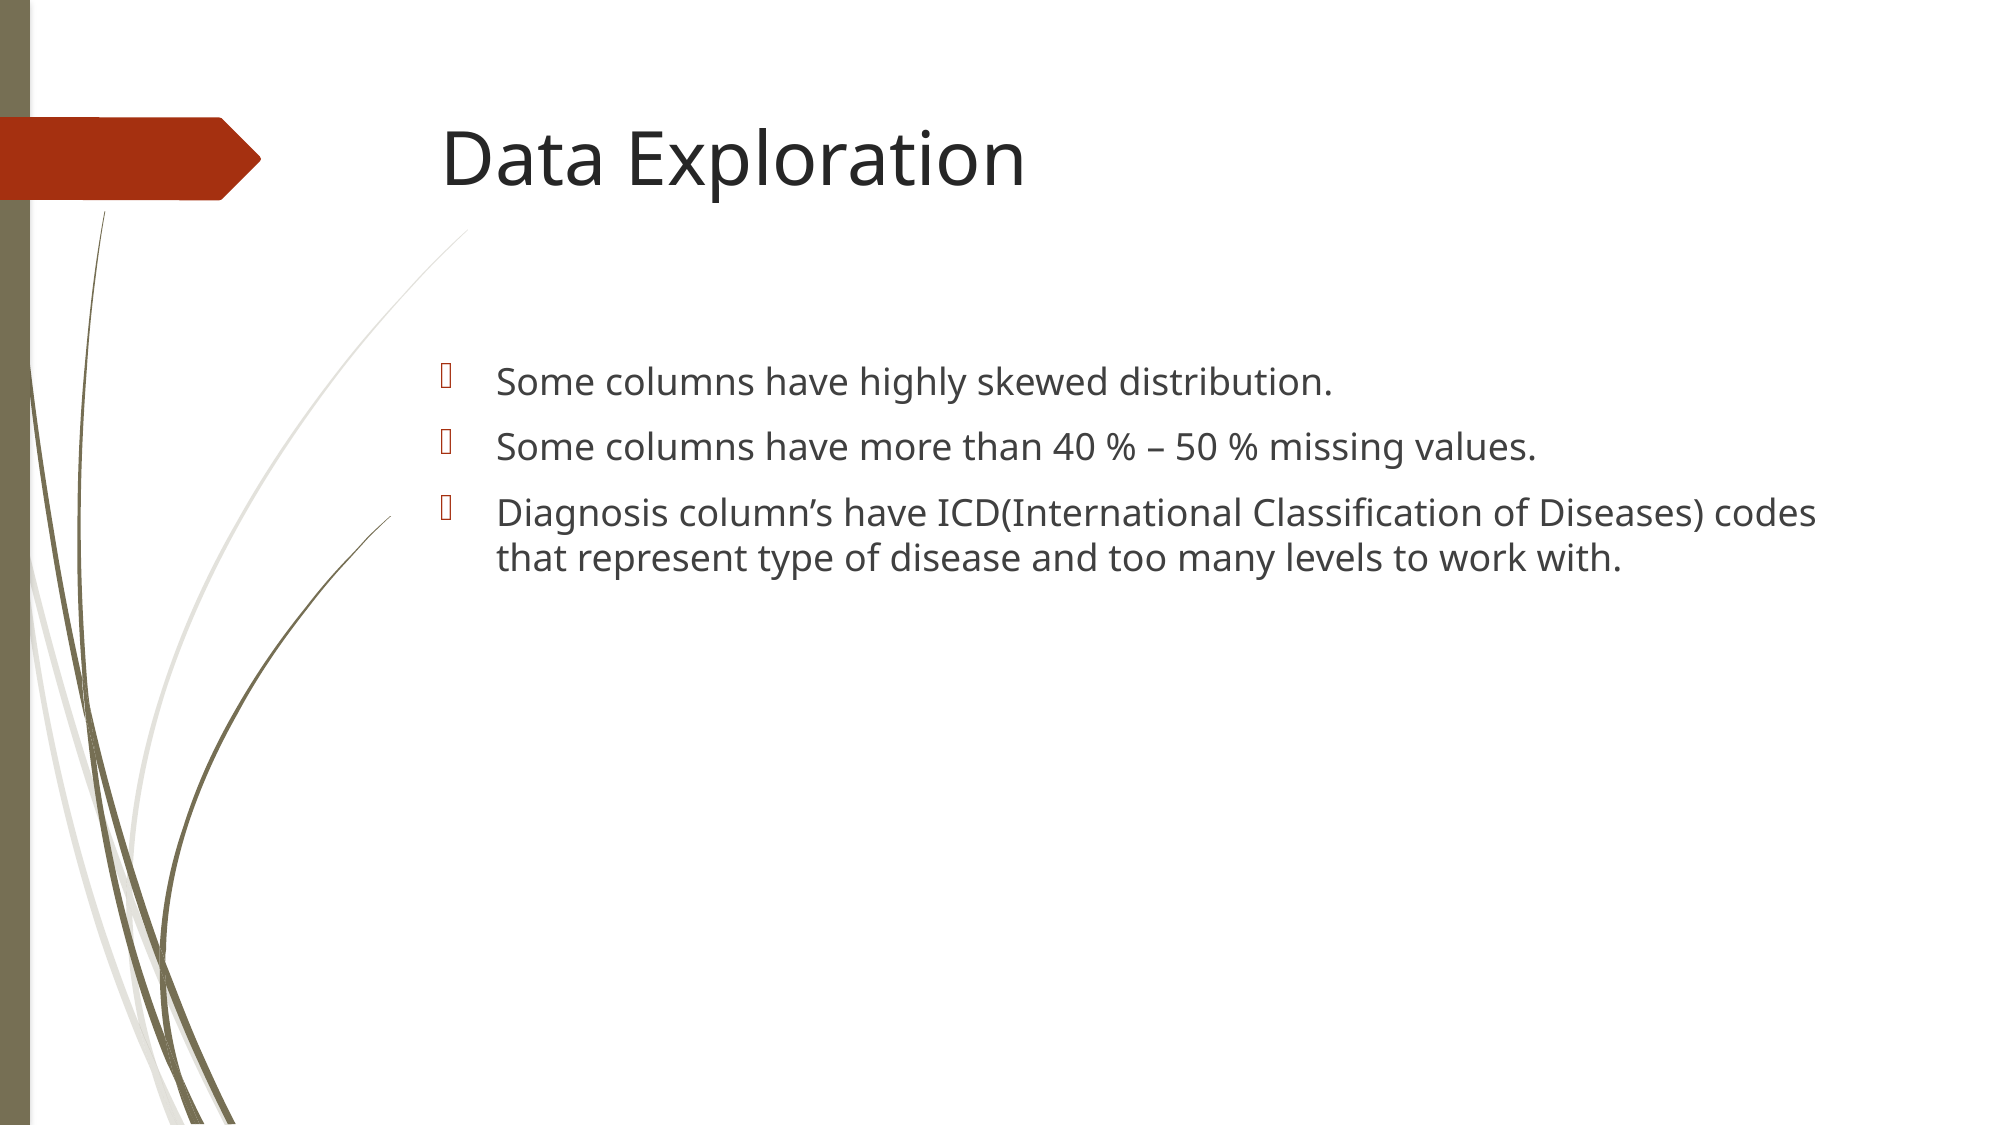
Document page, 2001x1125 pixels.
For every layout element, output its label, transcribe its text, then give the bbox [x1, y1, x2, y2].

title Data Exploration [425, 102, 1888, 313]
list Some columns have highly skewed distribution. Some columns have more than 40 % – 50 % missing values. Diagnosis column’s have ICD(International Classification of Diseases) codes that represent type of disease and too many levels to work with. [424, 350, 1888, 970]
